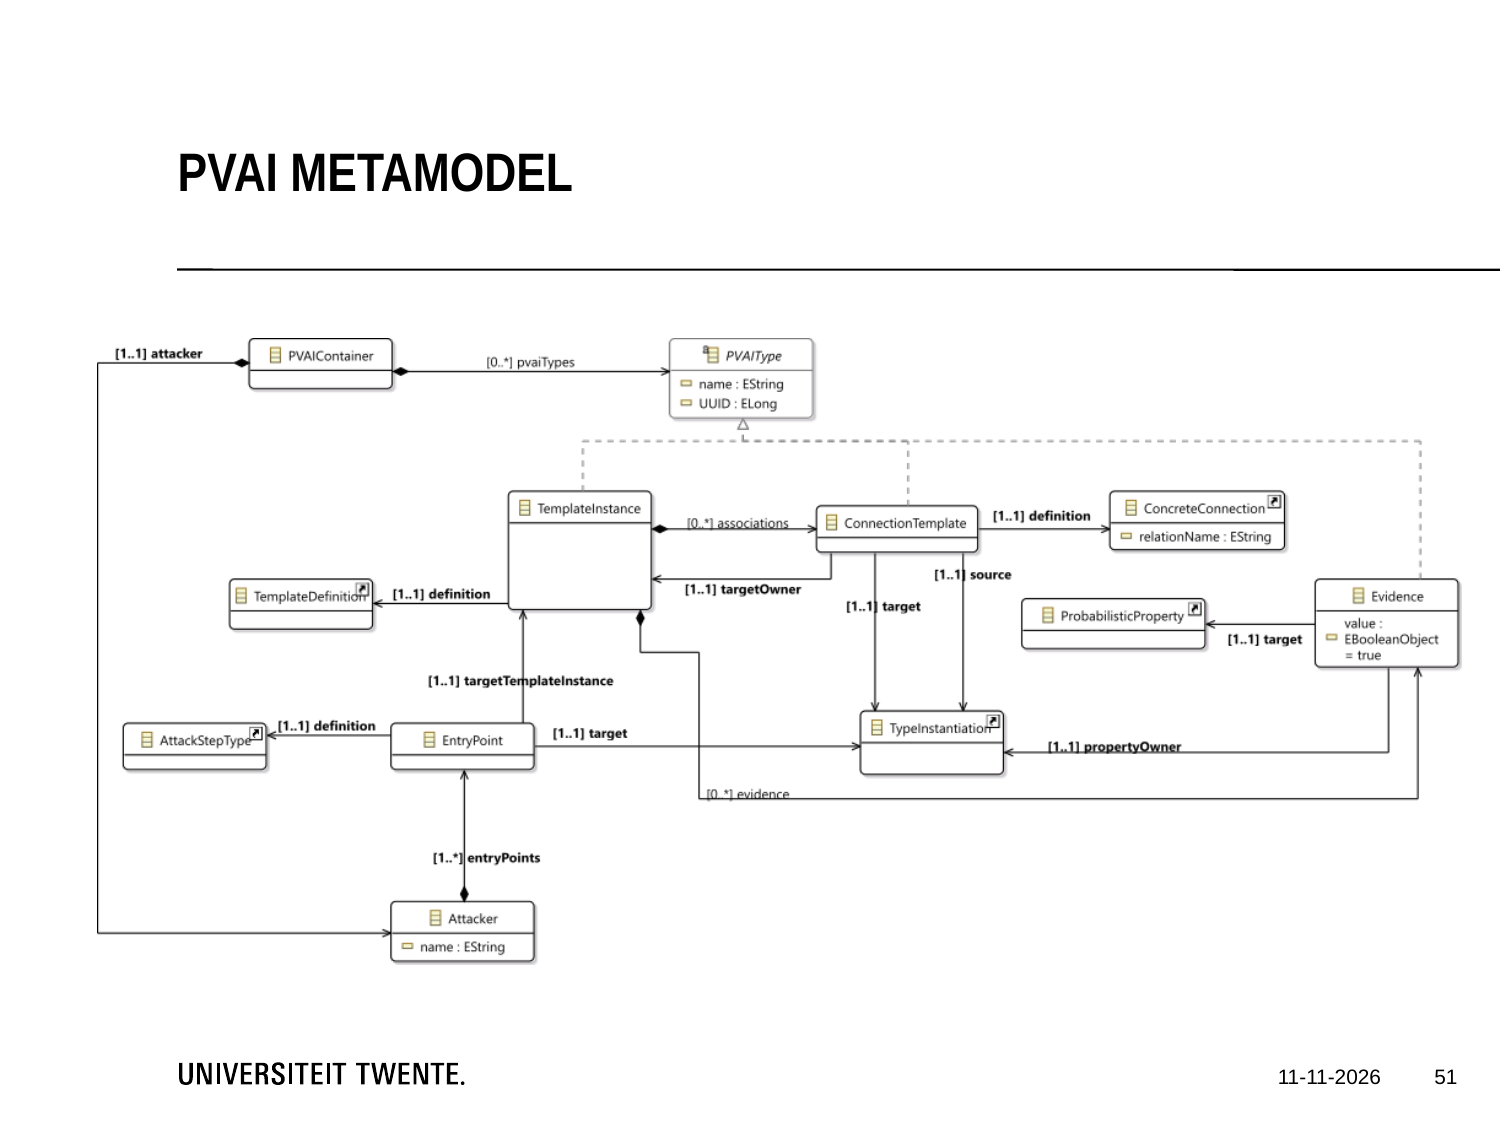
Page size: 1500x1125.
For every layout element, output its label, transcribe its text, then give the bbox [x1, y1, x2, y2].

list PVAI MEtamodel [177, 81, 1454, 203]
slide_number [1241, 1049, 1395, 1125]
picture [96, 337, 1462, 966]
slide_number 51 [1395, 1049, 1458, 1125]
